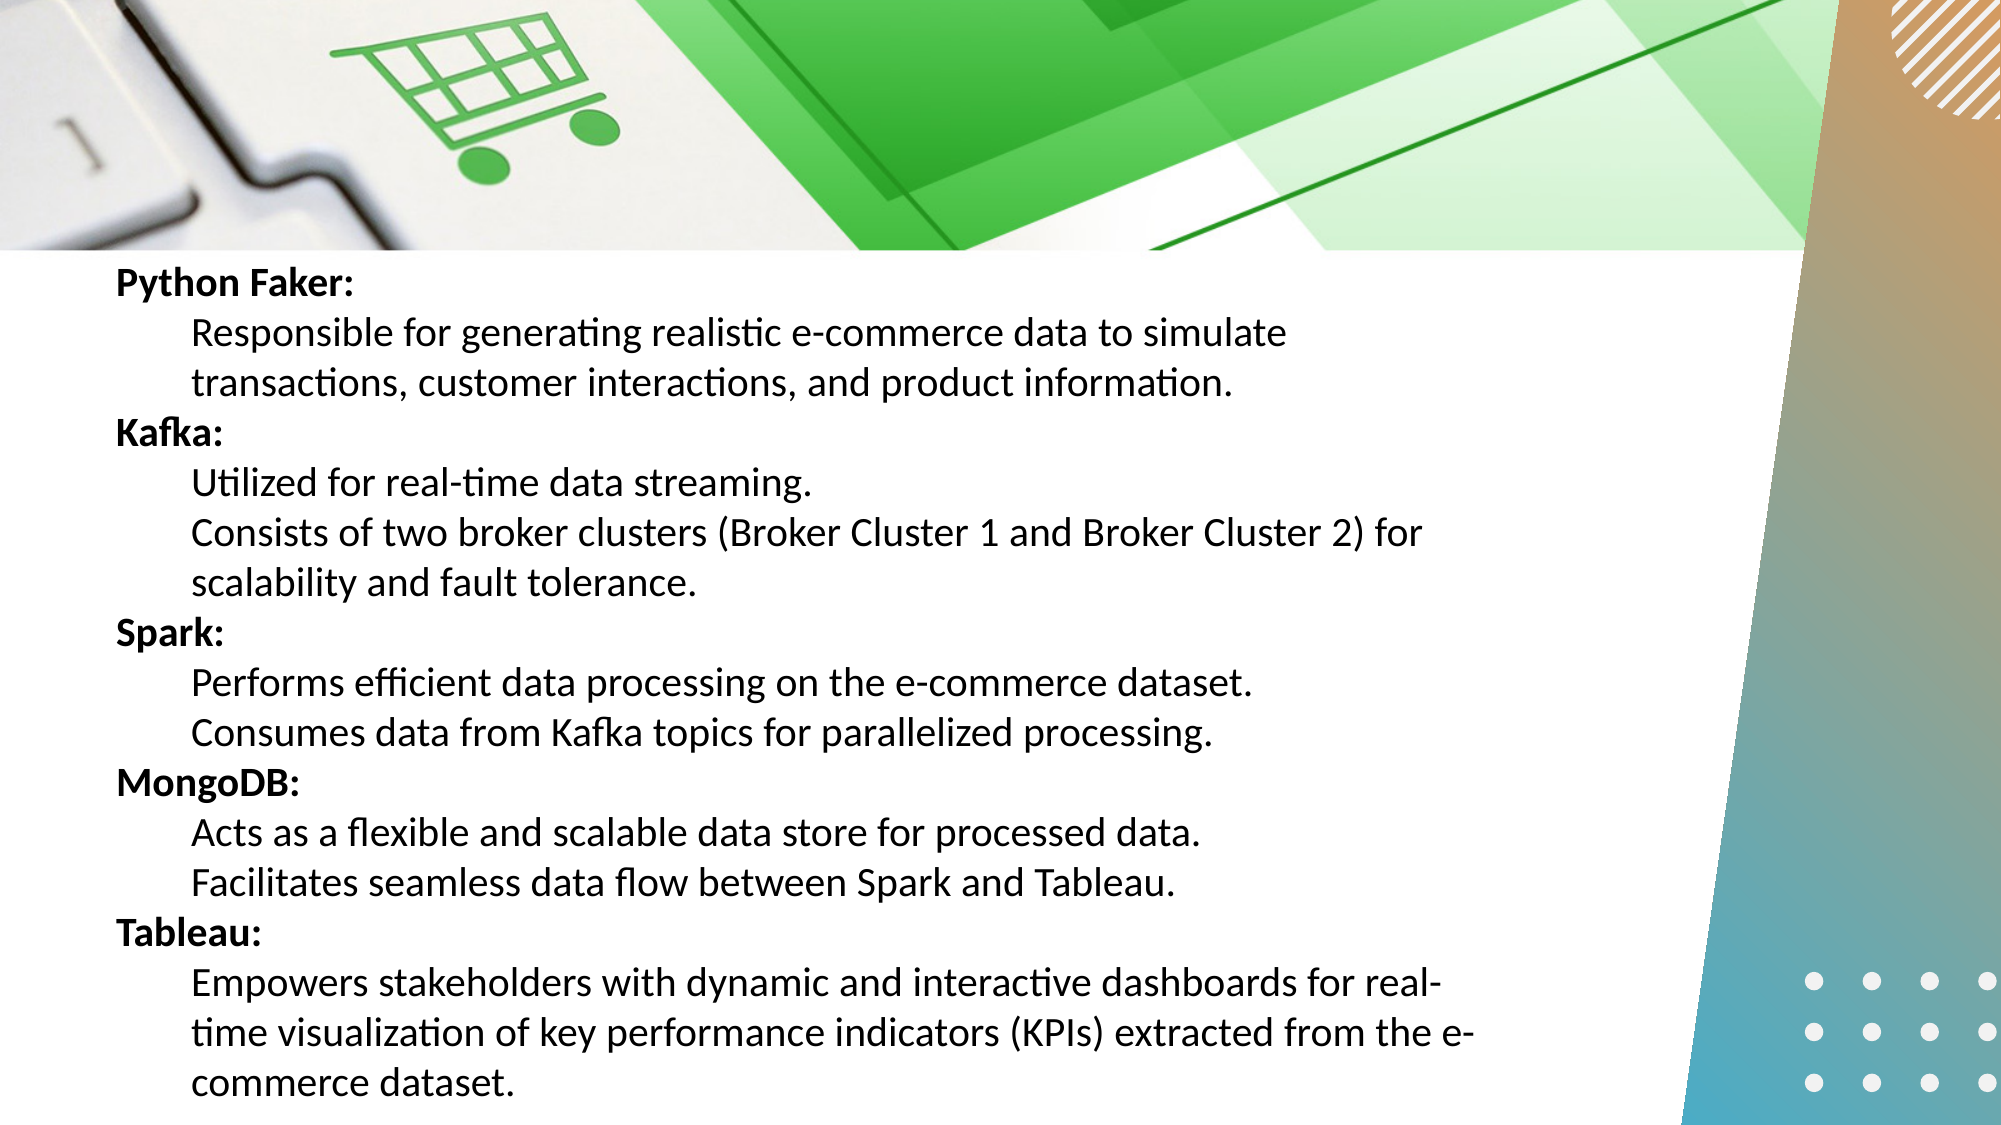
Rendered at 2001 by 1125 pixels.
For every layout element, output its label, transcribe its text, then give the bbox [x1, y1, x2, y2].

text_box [1804, 971, 2000, 1093]
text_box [1891, 0, 2000, 120]
text_box [1679, 0, 2000, 1125]
text_box Python Faker: Responsible for generating realistic e-commerce data to simulate transactions, customer interactions, and product information. Kafka: Utilized for real-time data streaming. Consists of two broker clusters (Broker Cluster 1 and Broker Cluster 2) for scalability and fault tolerance. Spark: Performs efficient data processing on the e-commerce dataset. Consumes data from Kafka topics for parallelized processing. MongoDB: Acts as a flexible and scalable data store for processed data. Facilitates seamless data flow between Spark and Tableau. Tableau: Empowers stakeholders with dynamic and interactive dashboards for real-time visualization of key performance indicators (KPIs) extracted from the e-commerce dataset. [101, 246, 1527, 1125]
picture [0, 0, 1837, 1125]
